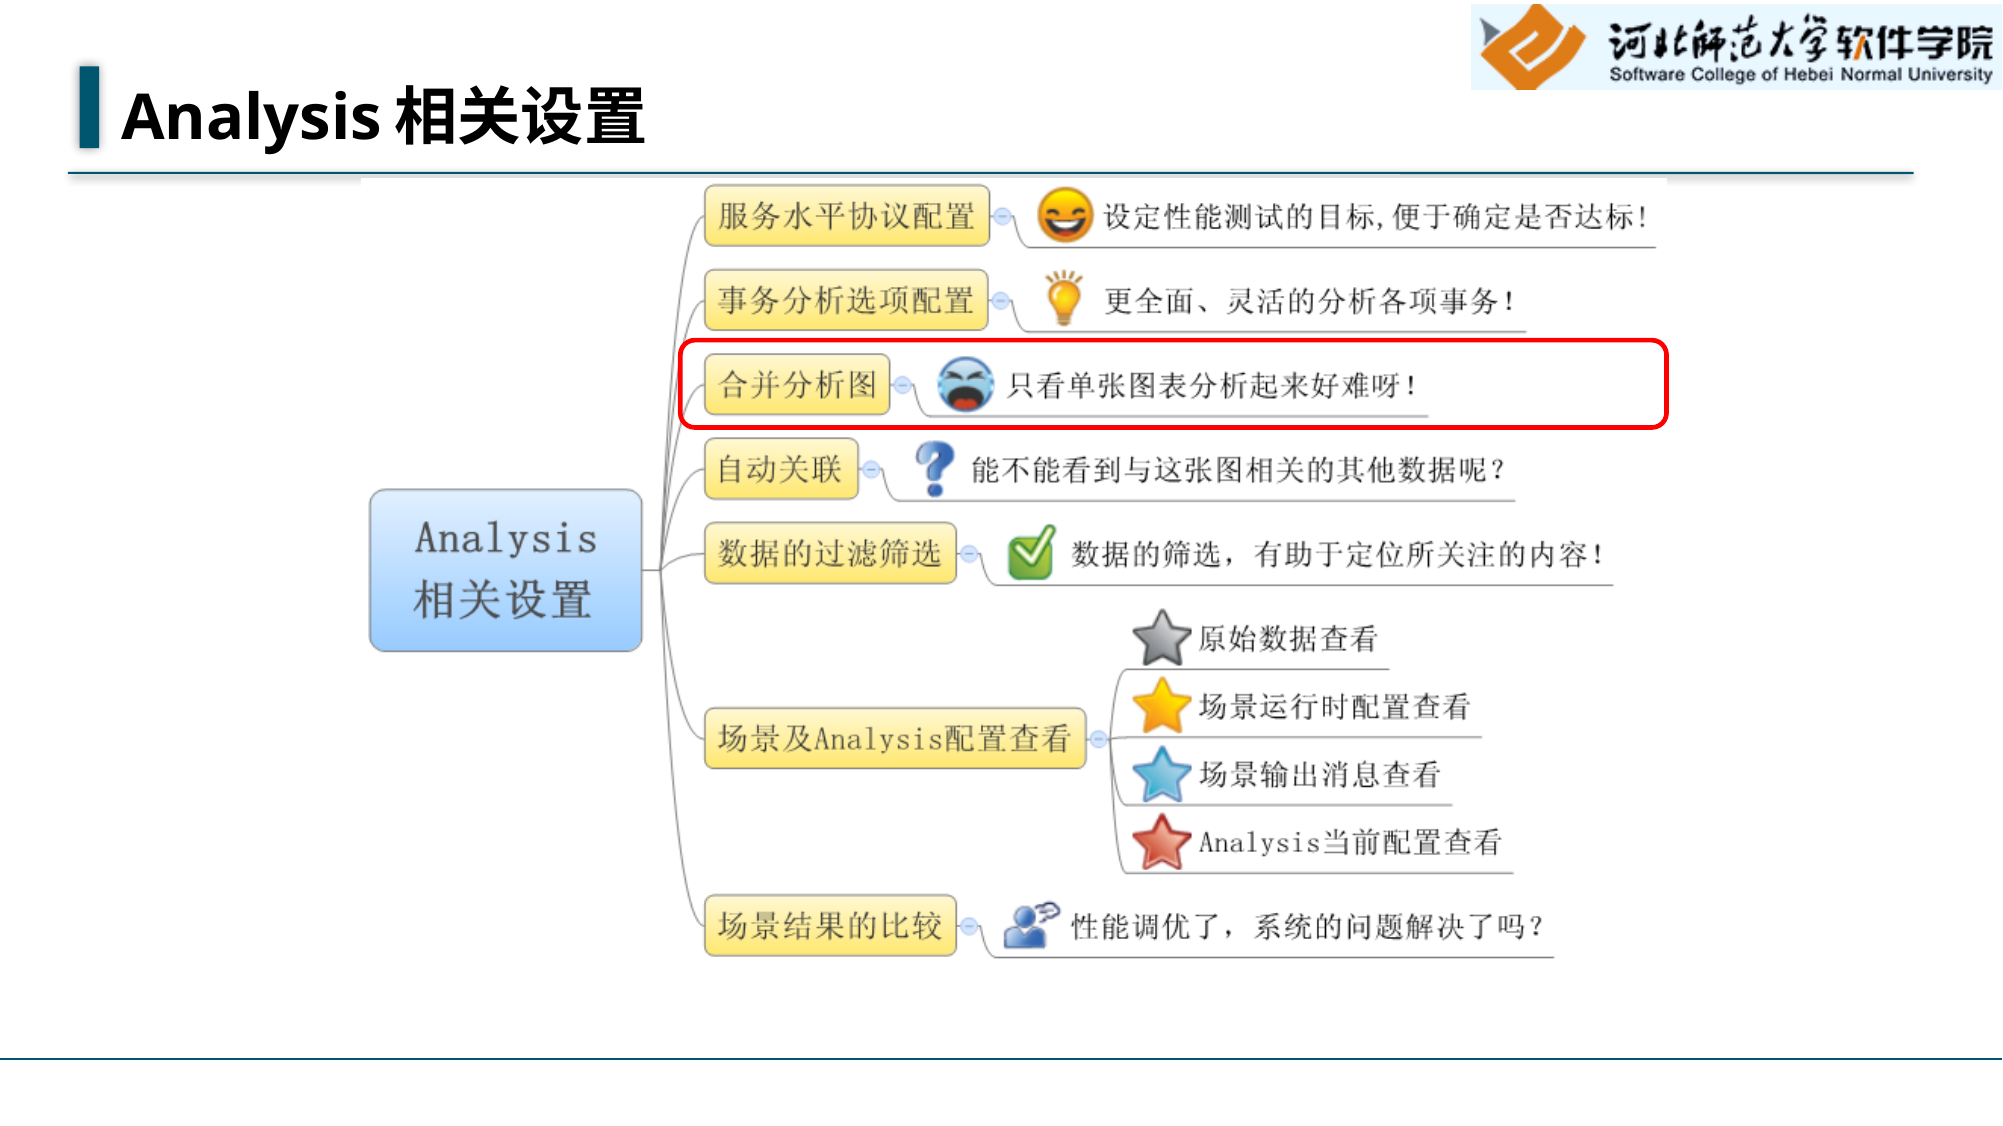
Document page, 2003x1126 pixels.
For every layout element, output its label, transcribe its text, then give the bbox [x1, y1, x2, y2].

title Analysis相关设置 [103, 66, 1462, 162]
picture [360, 177, 1668, 966]
picture [1471, 4, 2002, 90]
